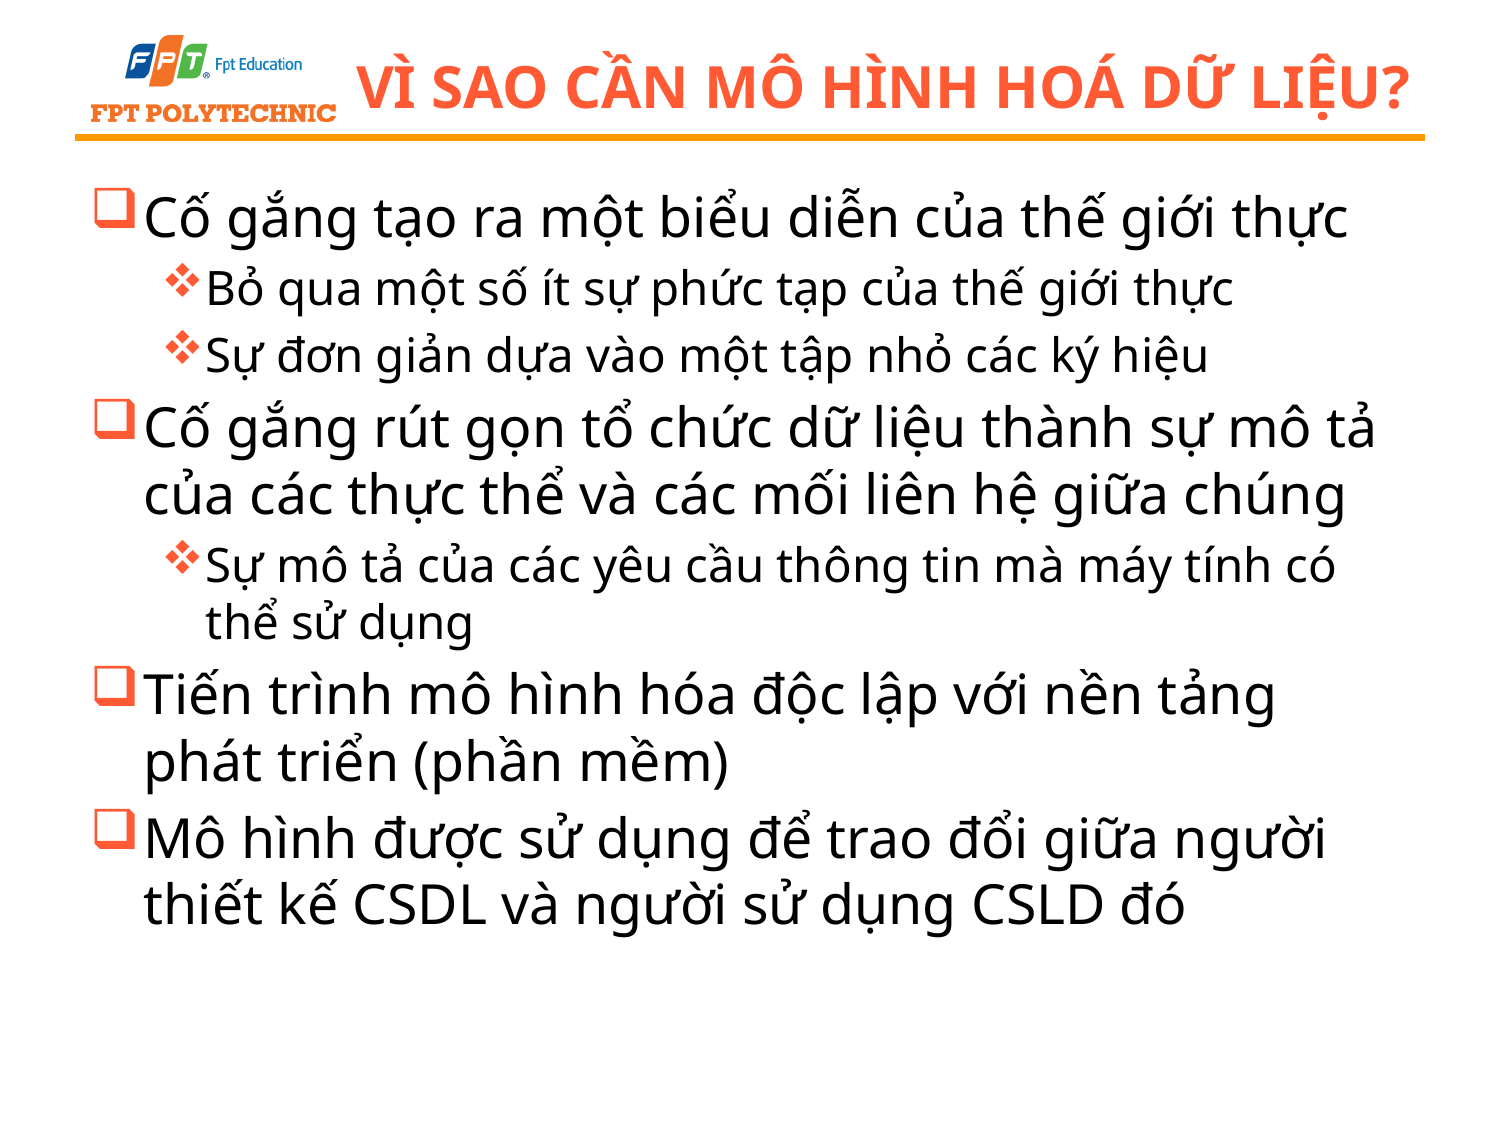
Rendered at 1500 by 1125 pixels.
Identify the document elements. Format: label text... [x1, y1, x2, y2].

title Vì sao cần Mô hình hoá dữ liệu? [337, 45, 1425, 125]
picture [91, 35, 338, 122]
list Cố gắng tạo ra một biểu diễn của thế giới thực Bỏ qua một số ít sự phức tạp của thế giới thực Sự đơn giản dựa vào một tập nhỏ các ký hiệu Cố gắng rút gọn tổ chức dữ liệu thành sự mô tả của các thực thể và các mối liên hệ giữa chúng Sự mô tả của các yêu cầu thông tin mà máy tính có thể sử dụng Tiến trình mô hình hóa độc lập với nền tảng phát triển (phần mềm) Mô hình được sử dụng để trao đổi giữa người thiết kế CSDL và người sử dụng CSLD đó [75, 174, 1425, 1038]
